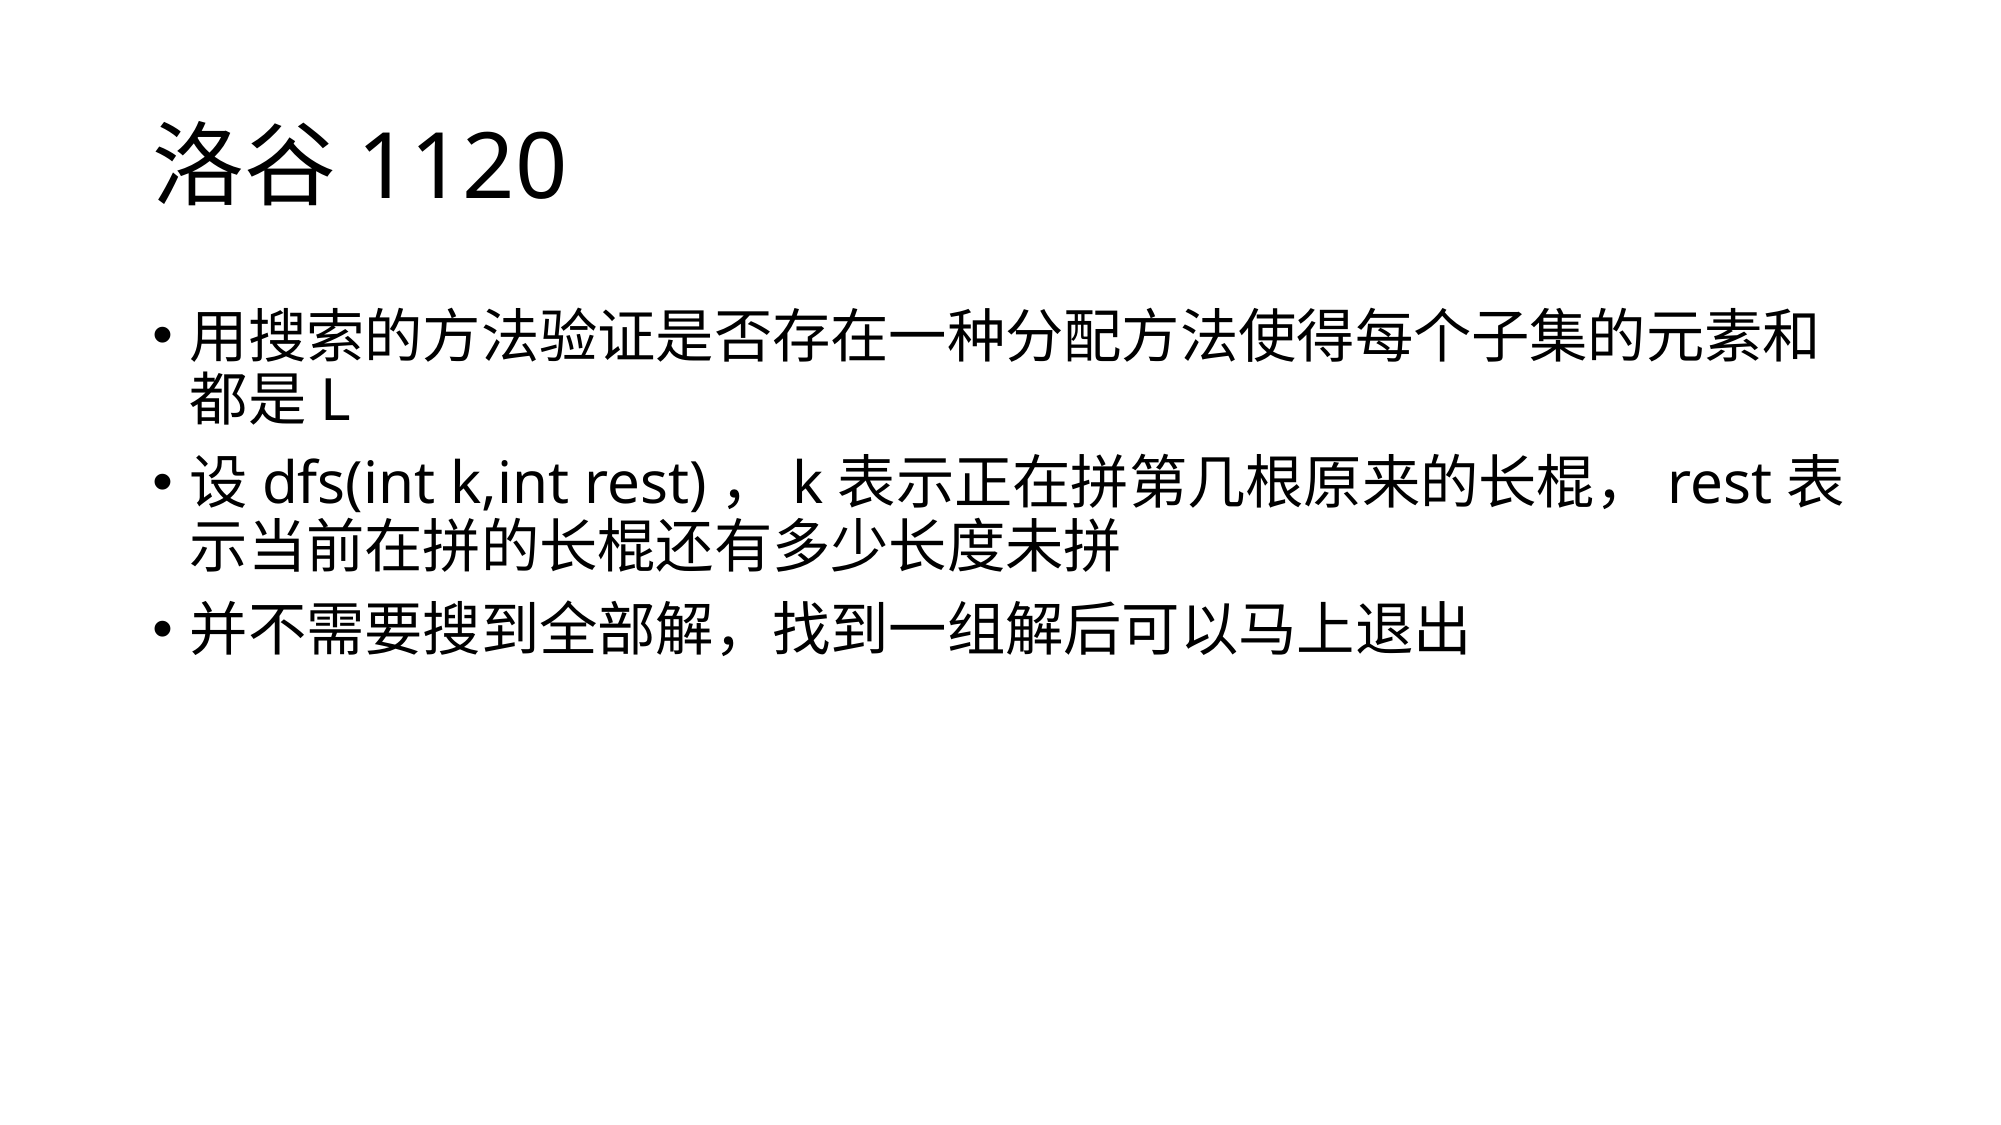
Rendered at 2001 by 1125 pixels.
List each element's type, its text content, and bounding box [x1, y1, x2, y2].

title 洛谷1120 [137, 59, 1863, 278]
list 用搜索的方法验证是否存在一种分配方法使得每个子集的元素和都是L 设dfs(int k,int rest)，k表示正在拼第几根原来的长棍，rest表示当前在拼的长棍还有多少长度未拼 并不需要搜到全部解，找到一组解后可以马上退出 [137, 299, 1863, 1014]
